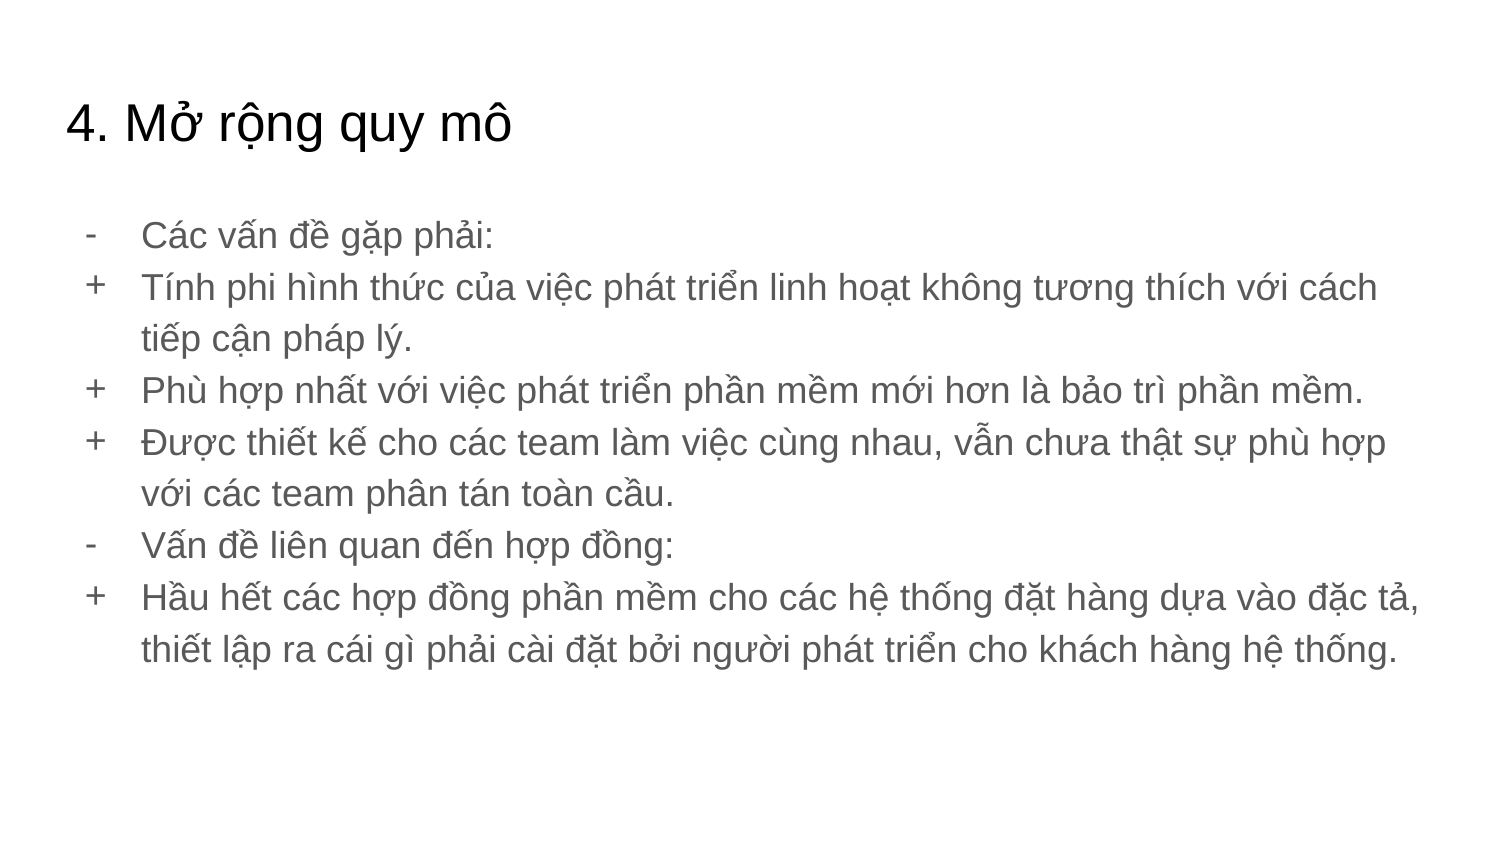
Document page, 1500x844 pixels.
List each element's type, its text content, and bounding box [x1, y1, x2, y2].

title 4. Mở rộng quy mô [51, 72, 1449, 167]
list Các vấn đề gặp phải: Tính phi hình thức của việc phát triển linh hoạt không tương thích với cách tiếp cận pháp lý. Phù hợp nhất với việc phát triển phần mềm mới hơn là bảo trì phần mềm. Được thiết kế cho các team làm việc cùng nhau, vẫn chưa thật sự phù hợp với các team phân tán toàn cầu. Vấn đề liên quan đến hợp đồng: Hầu hết các hợp đồng phần mềm cho các hệ thống đặt hàng dựa vào đặc tả, thiết lập ra cái gì phải cài đặt bởi người phát triển cho khách hàng hệ thống. [51, 189, 1449, 750]
